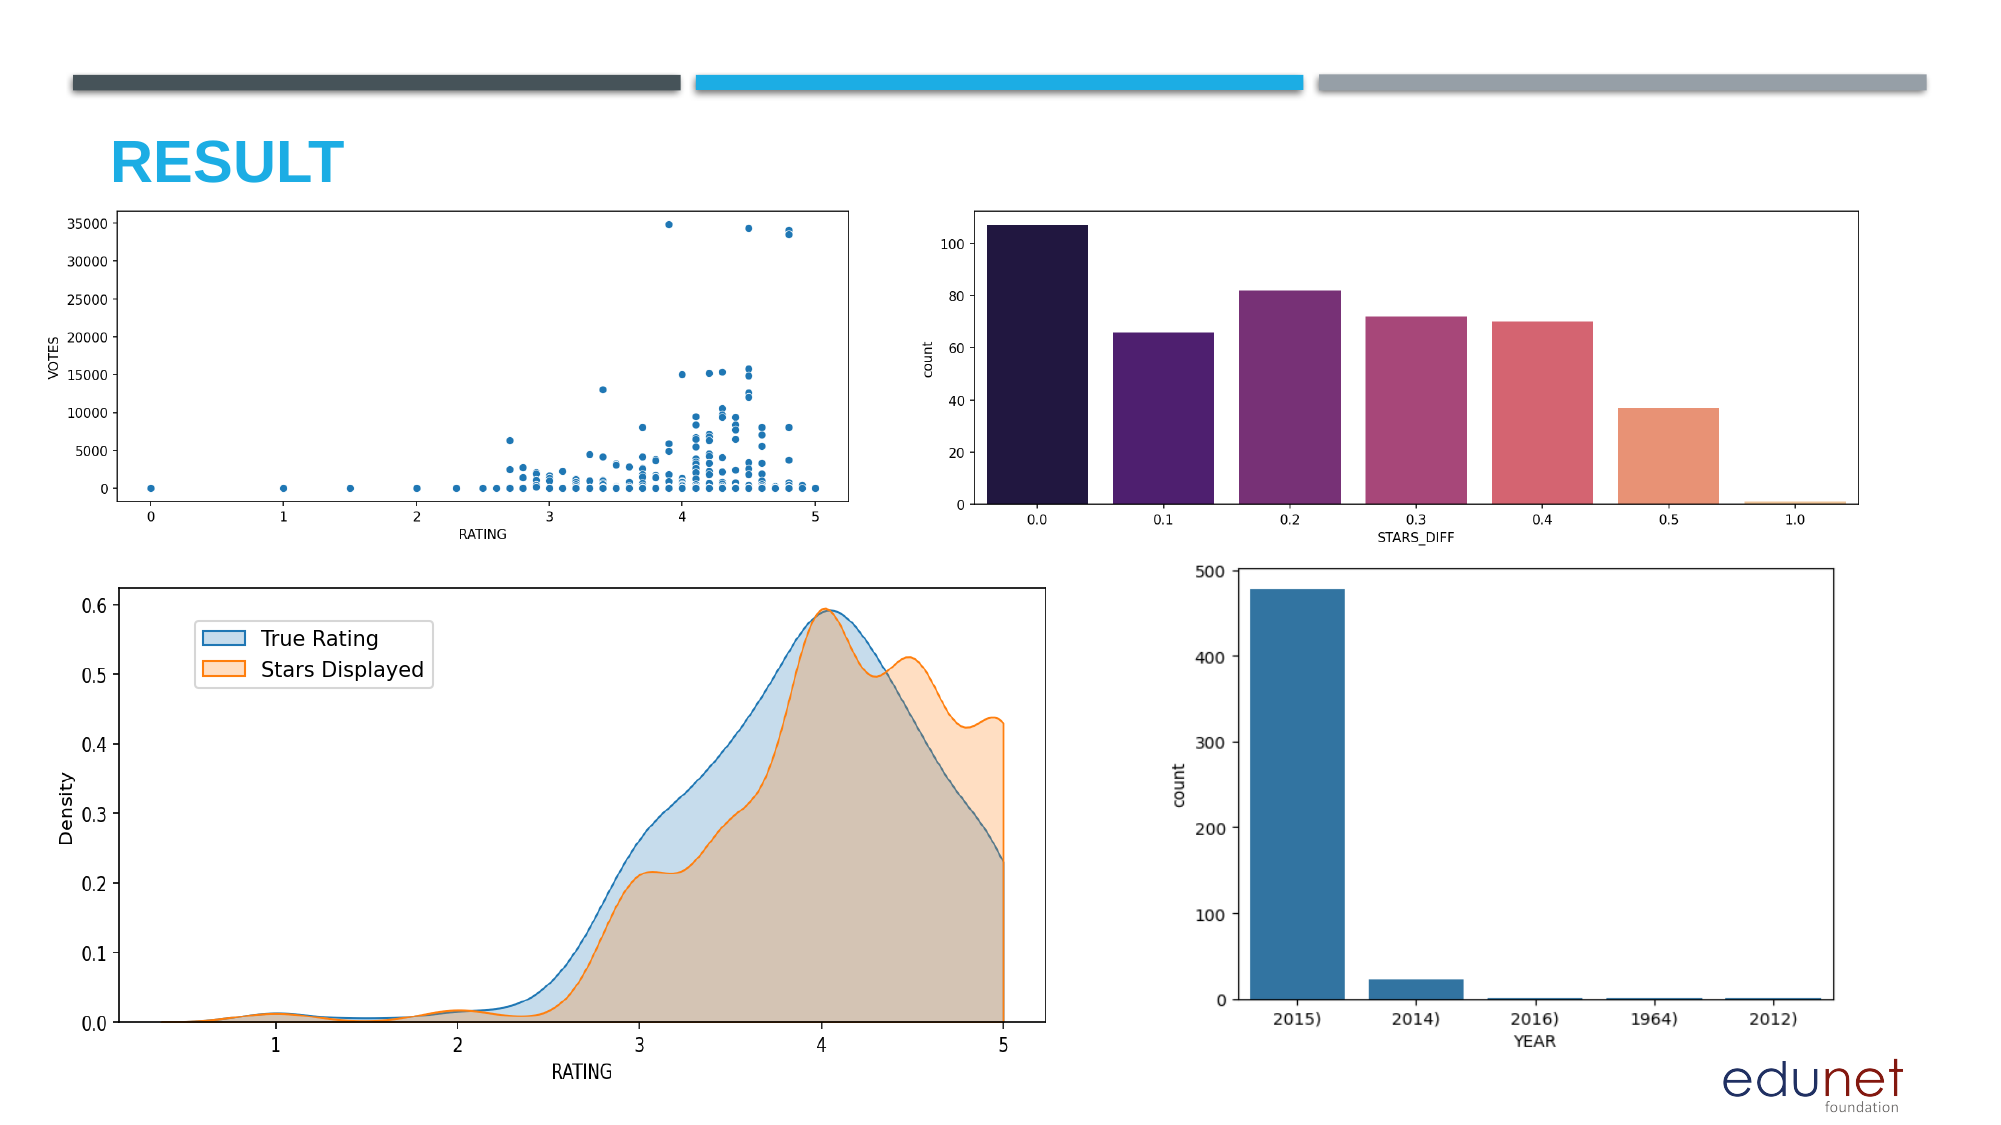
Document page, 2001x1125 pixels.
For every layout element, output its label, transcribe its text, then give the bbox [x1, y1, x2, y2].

picture [45, 574, 1077, 1096]
picture [911, 201, 1905, 1116]
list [38, 201, 857, 551]
title Result [95, 115, 1905, 203]
